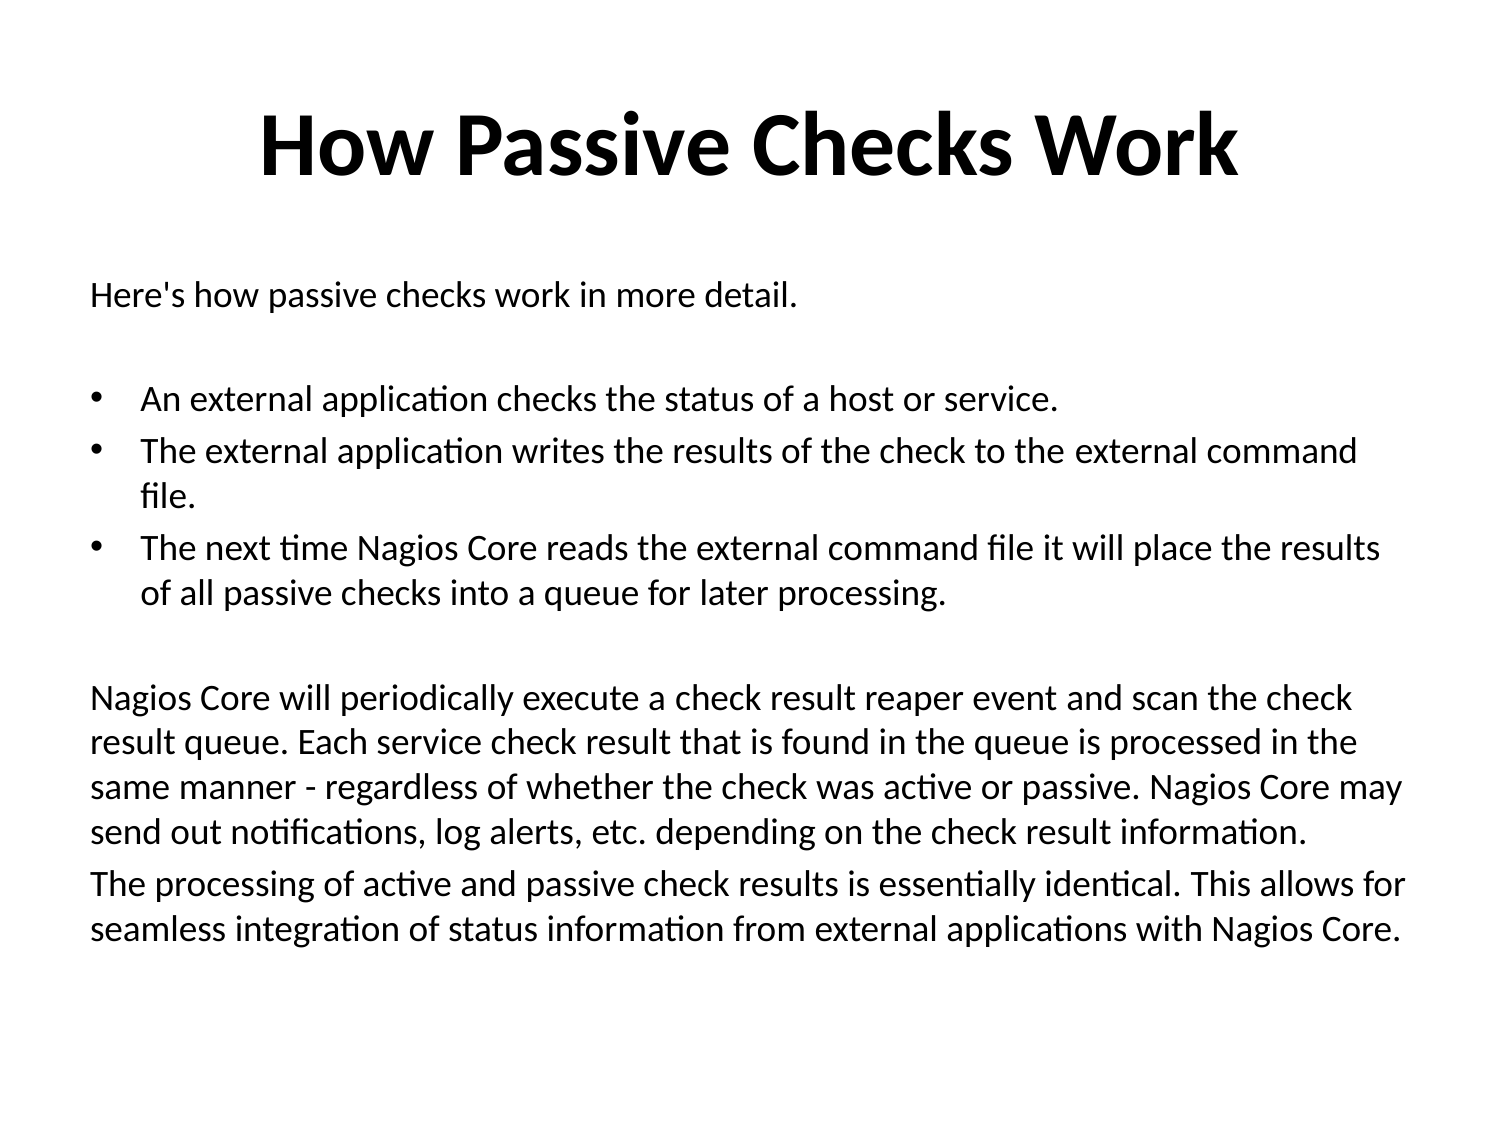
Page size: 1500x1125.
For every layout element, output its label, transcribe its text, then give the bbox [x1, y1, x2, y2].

title How Passive Checks Work [75, 45, 1425, 233]
list Here's how passive checks work in more detail. An external application checks the status of a host or service. The external application writes the results of the check to the external command file. The next time Nagios Core reads the external command file it will place the results of all passive checks into a queue for later processing. Nagios Core will periodically execute a check result reaper event and scan the check result queue. Each service check result that is found in the queue is processed in the same manner - regardless of whether the check was active or passive. Nagios Core may send out notifications, log alerts, etc. depending on the check result information. The processing of active and passive check results is essentially identical. This allows for seamless integration of status information from external applications with Nagios Core. [75, 262, 1425, 1005]
